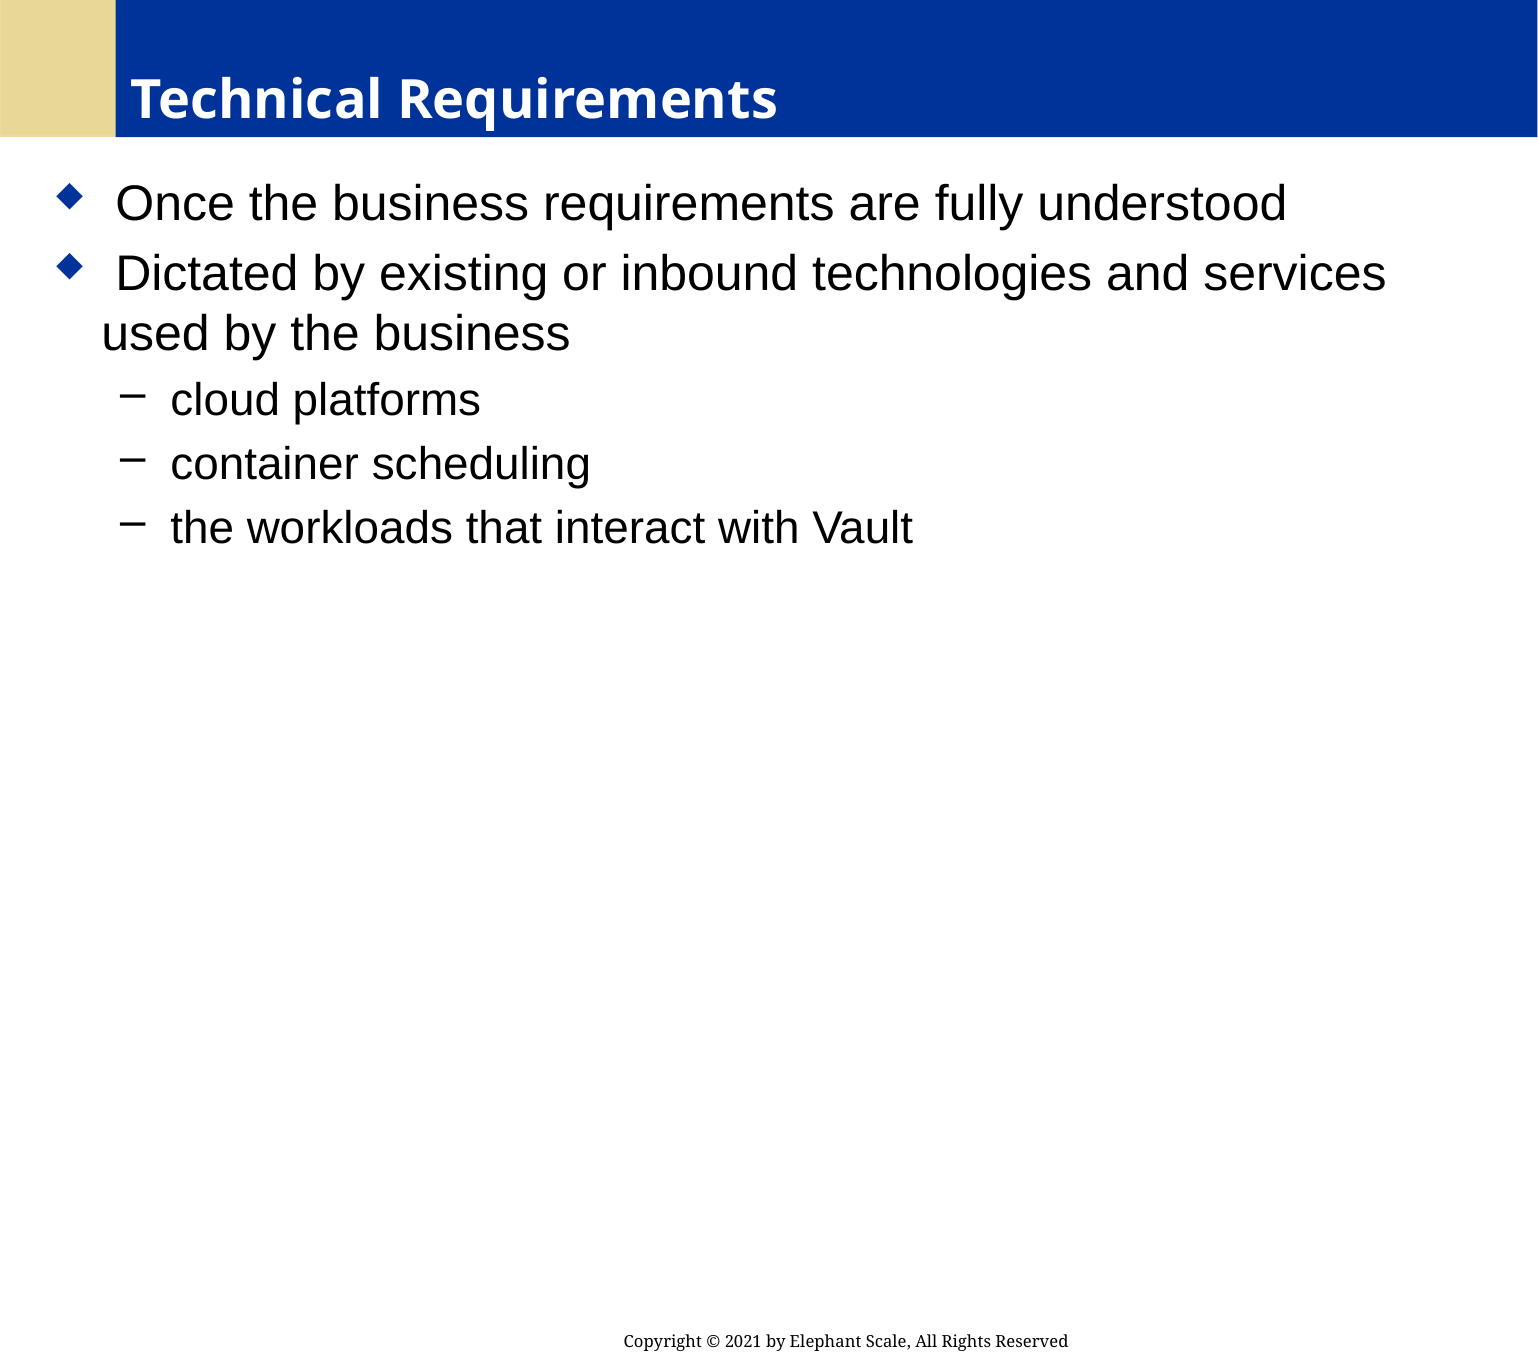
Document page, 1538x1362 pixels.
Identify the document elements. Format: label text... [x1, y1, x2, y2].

text_box Copyright © 2021 by Elephant Scale, All Rights Reserved [608, 1322, 1085, 1358]
picture [0, 0, 115, 137]
title Technical Requirements [115, 0, 1538, 138]
list Once the business requirements are fully understood Dictated by existing or inbound technologies and services used by the business cloud platforms container scheduling the workloads that interact with Vault [38, 162, 1500, 1284]
